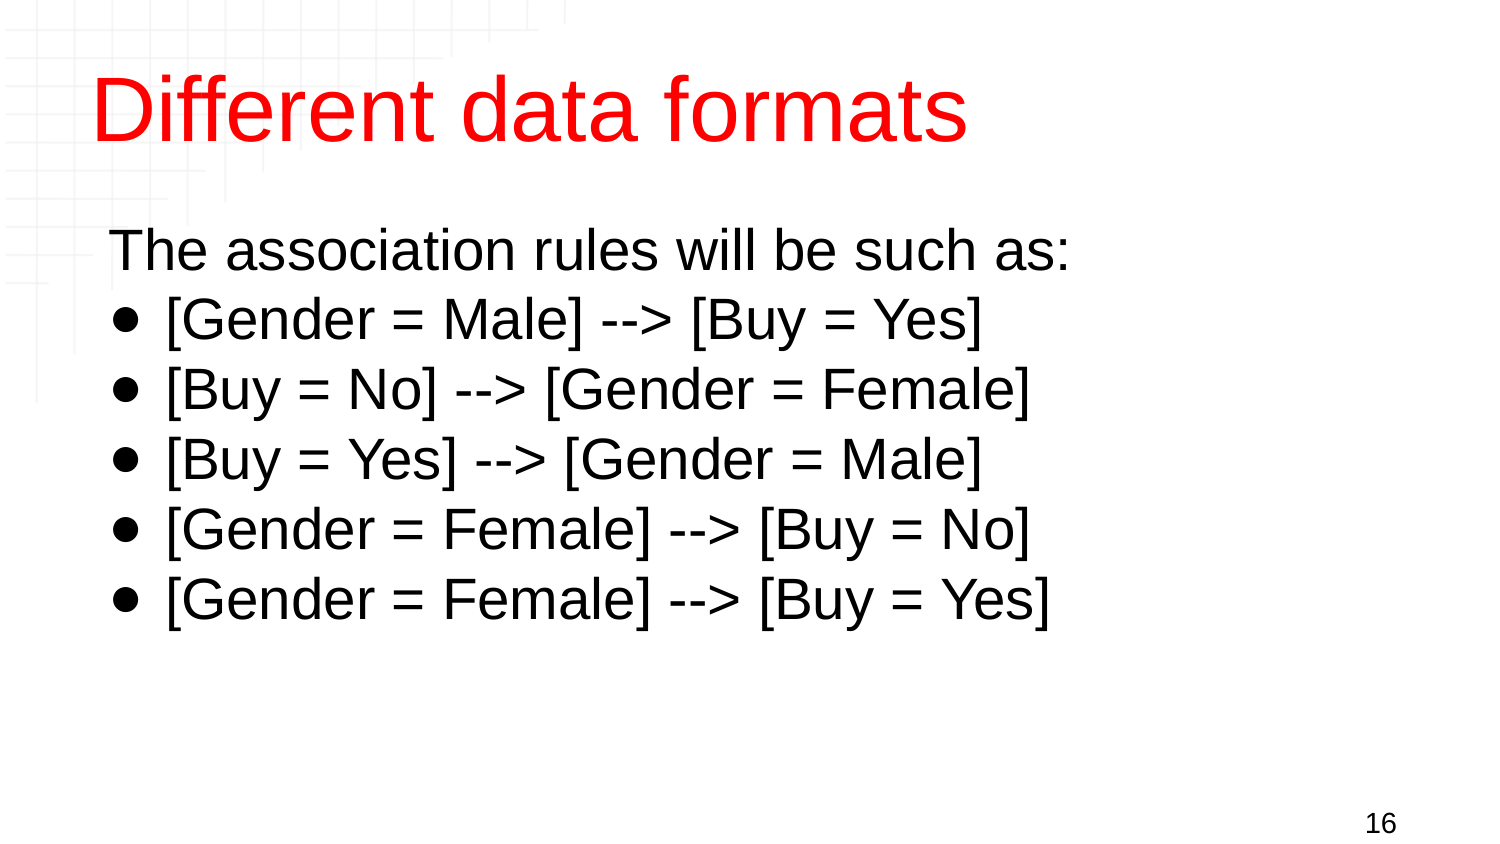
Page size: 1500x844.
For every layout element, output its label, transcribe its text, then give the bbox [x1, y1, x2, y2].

slide_number 16 [1350, 796, 1475, 827]
list The association rules will be such as: [Gender = Male] --> [Buy = Yes] [Buy = No] --> [Gender = Female] [Buy = Yes] --> [Gender = Male] [Gender = Female] --> [Buy = No] [Gender = Female] --> [Buy = Yes] [75, 196, 1425, 754]
title Different data formats [75, 33, 1425, 175]
